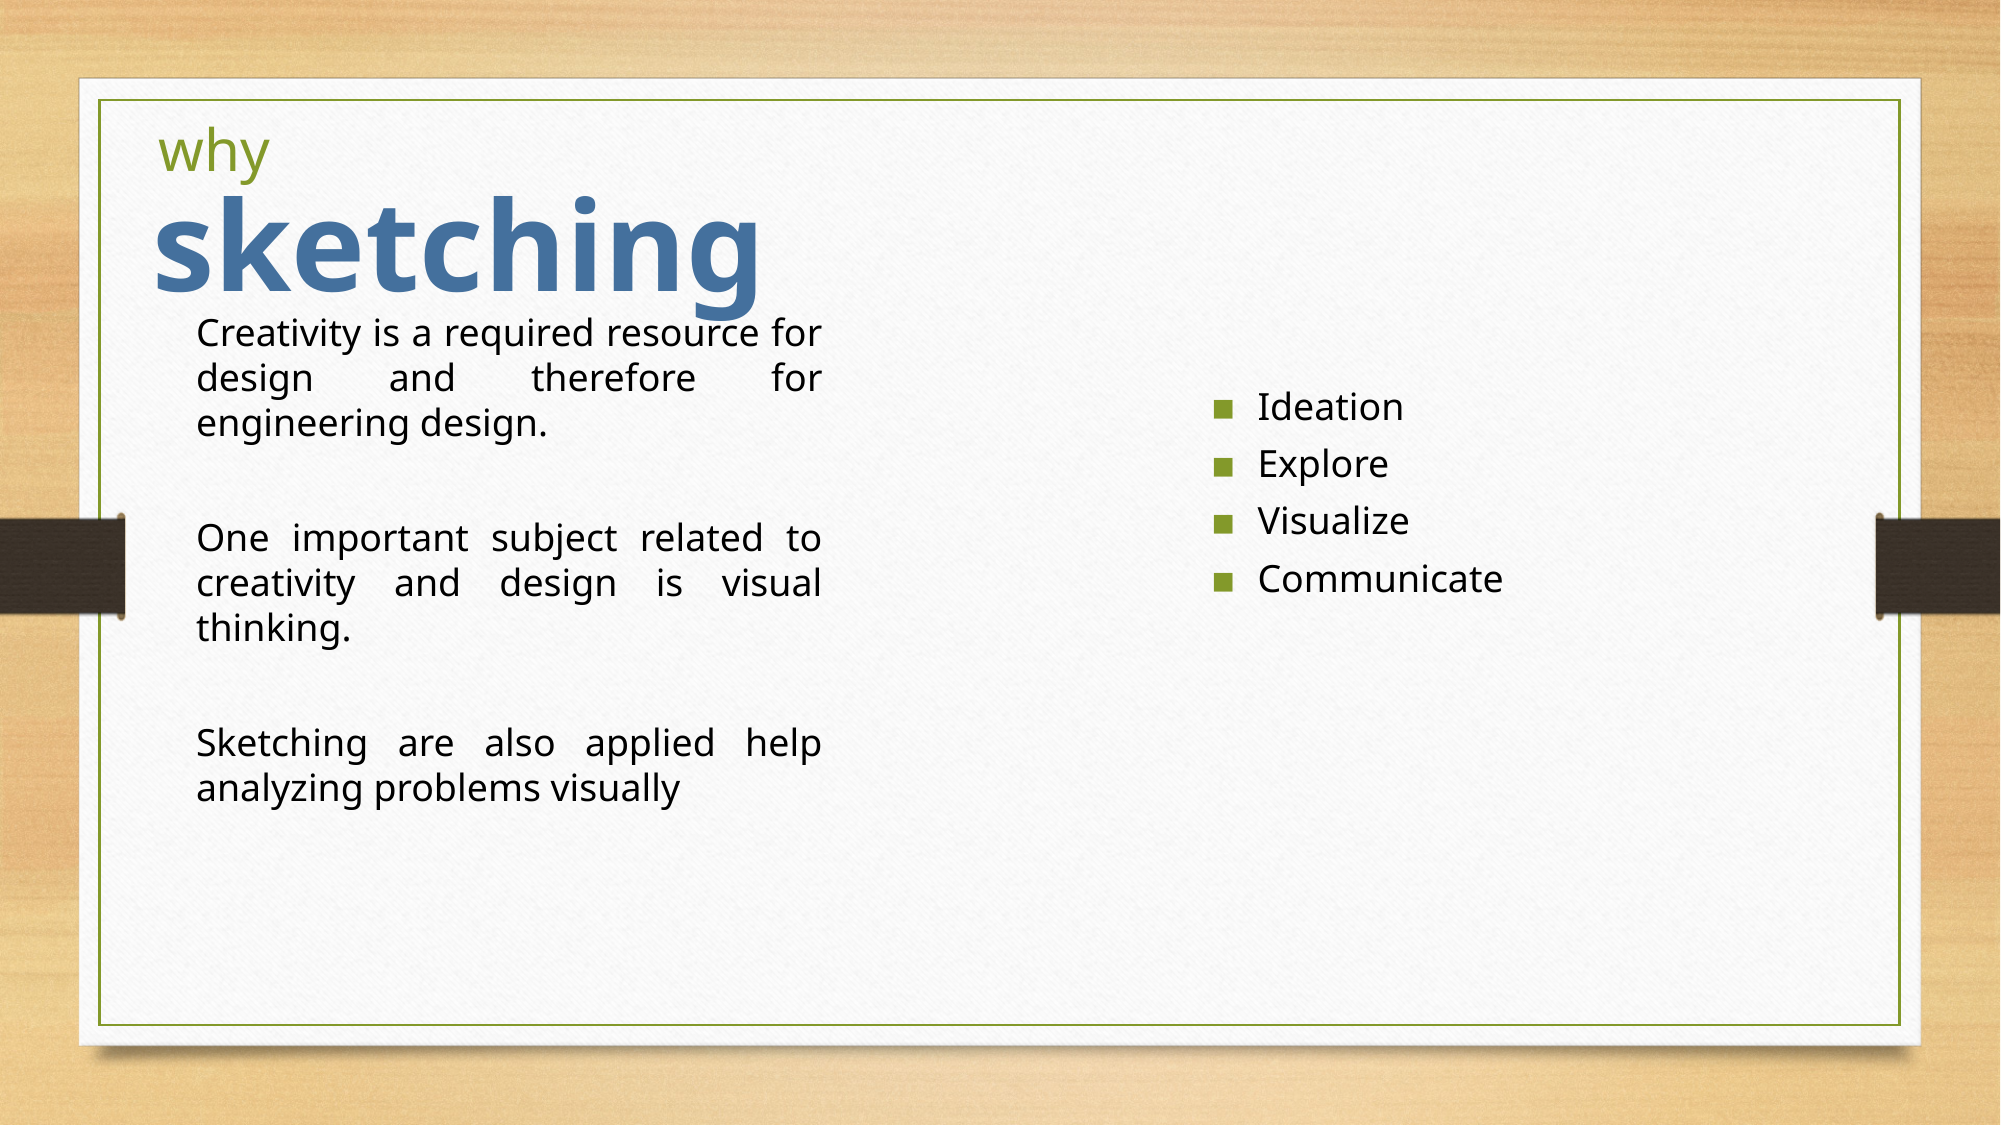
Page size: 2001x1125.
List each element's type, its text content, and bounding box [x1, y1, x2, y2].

text_box sketching [137, 205, 801, 332]
text_box Creativity is a required resource for design and therefore for engineering design. One important subject related to creativity and design is visual thinking. Sketching are also applied help analyzing problems visually [181, 293, 838, 843]
picture [0, 0, 2001, 1125]
text_box Ideation Explore Visualize Communicate [1195, 367, 1853, 917]
text_box why [143, 105, 715, 191]
